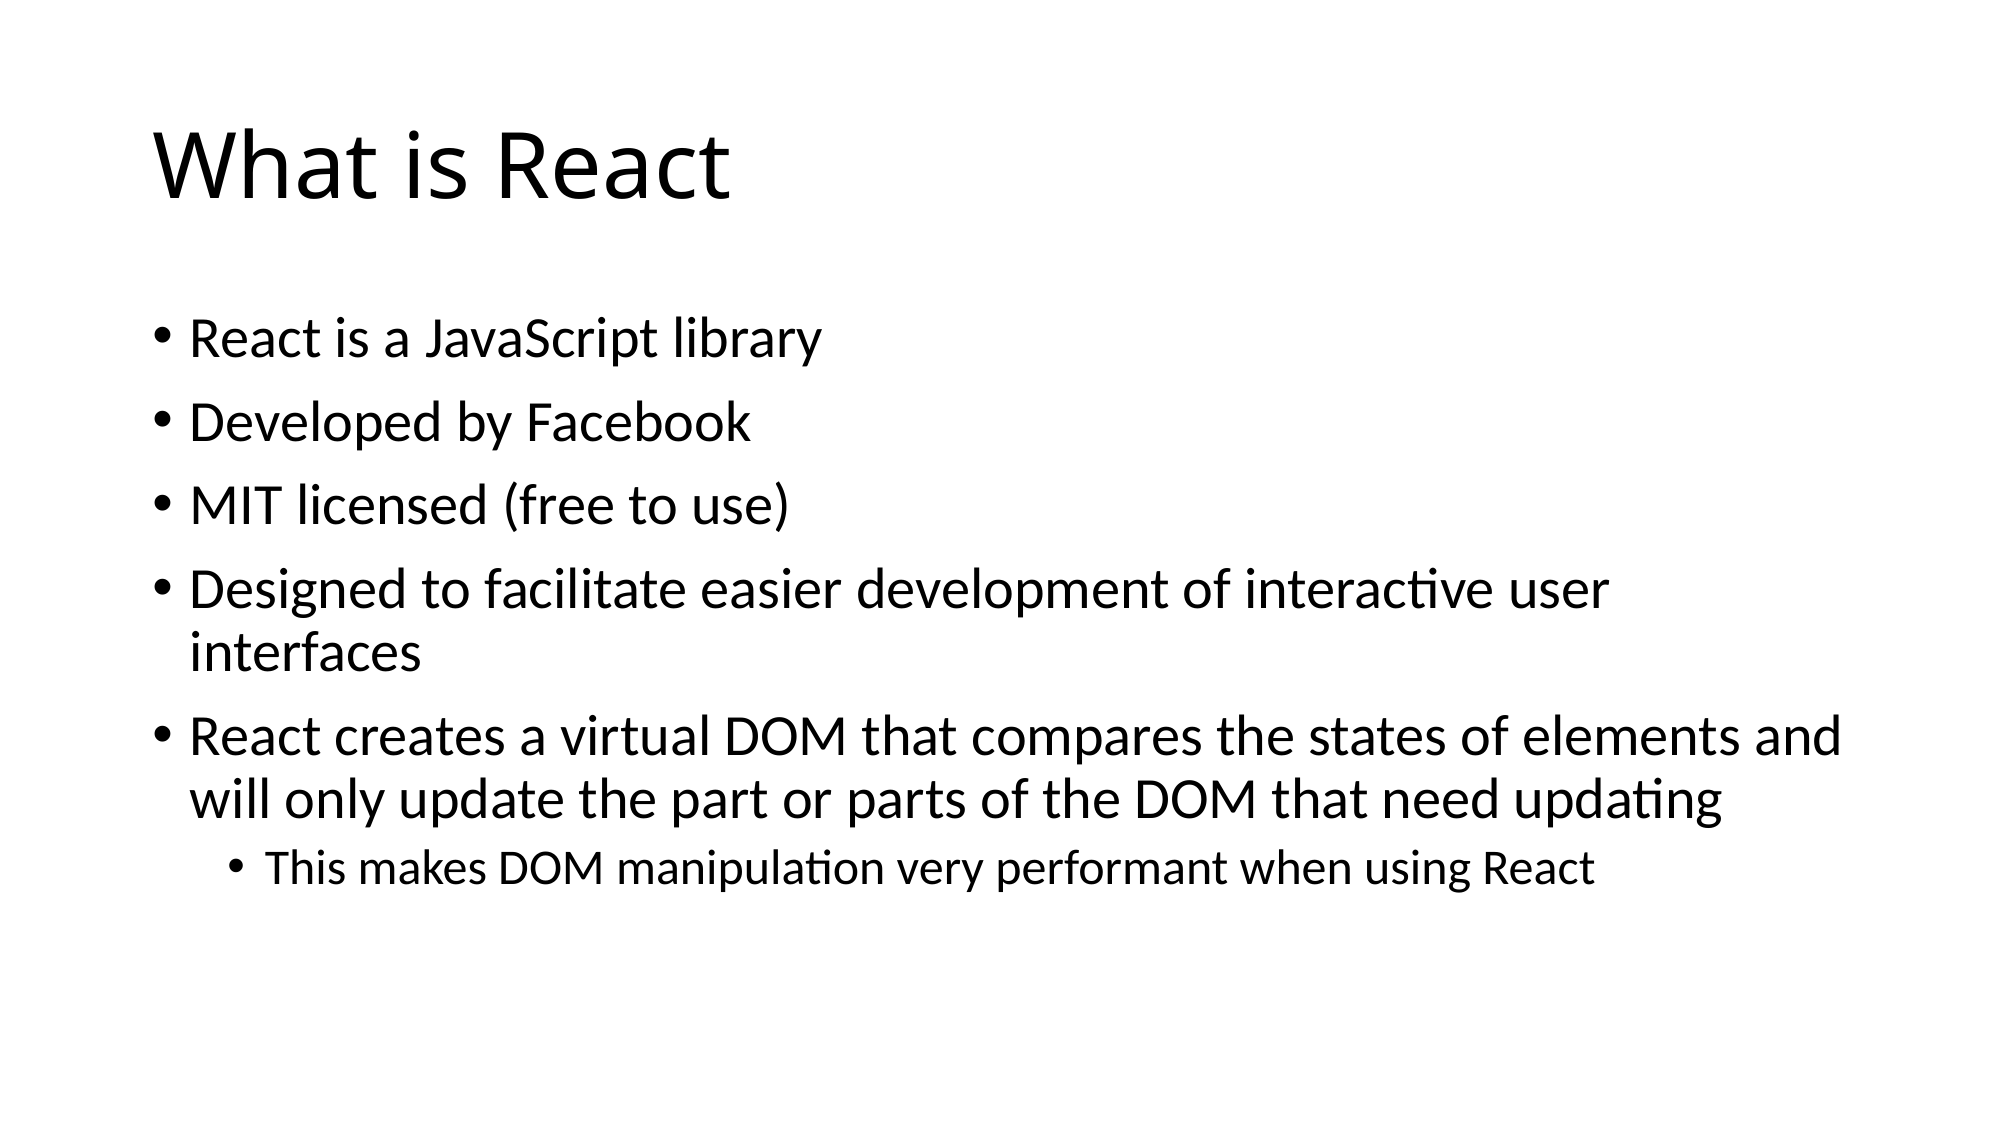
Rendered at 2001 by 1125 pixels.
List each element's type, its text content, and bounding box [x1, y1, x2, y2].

list React is a JavaScript library Developed by Facebook MIT licensed (free to use) Designed to facilitate easier development of interactive user interfaces React creates a virtual DOM that compares the states of elements and will only update the part or parts of the DOM that need updating This makes DOM manipulation very performant when using React [137, 299, 1863, 1014]
title What is React [137, 59, 1863, 278]
